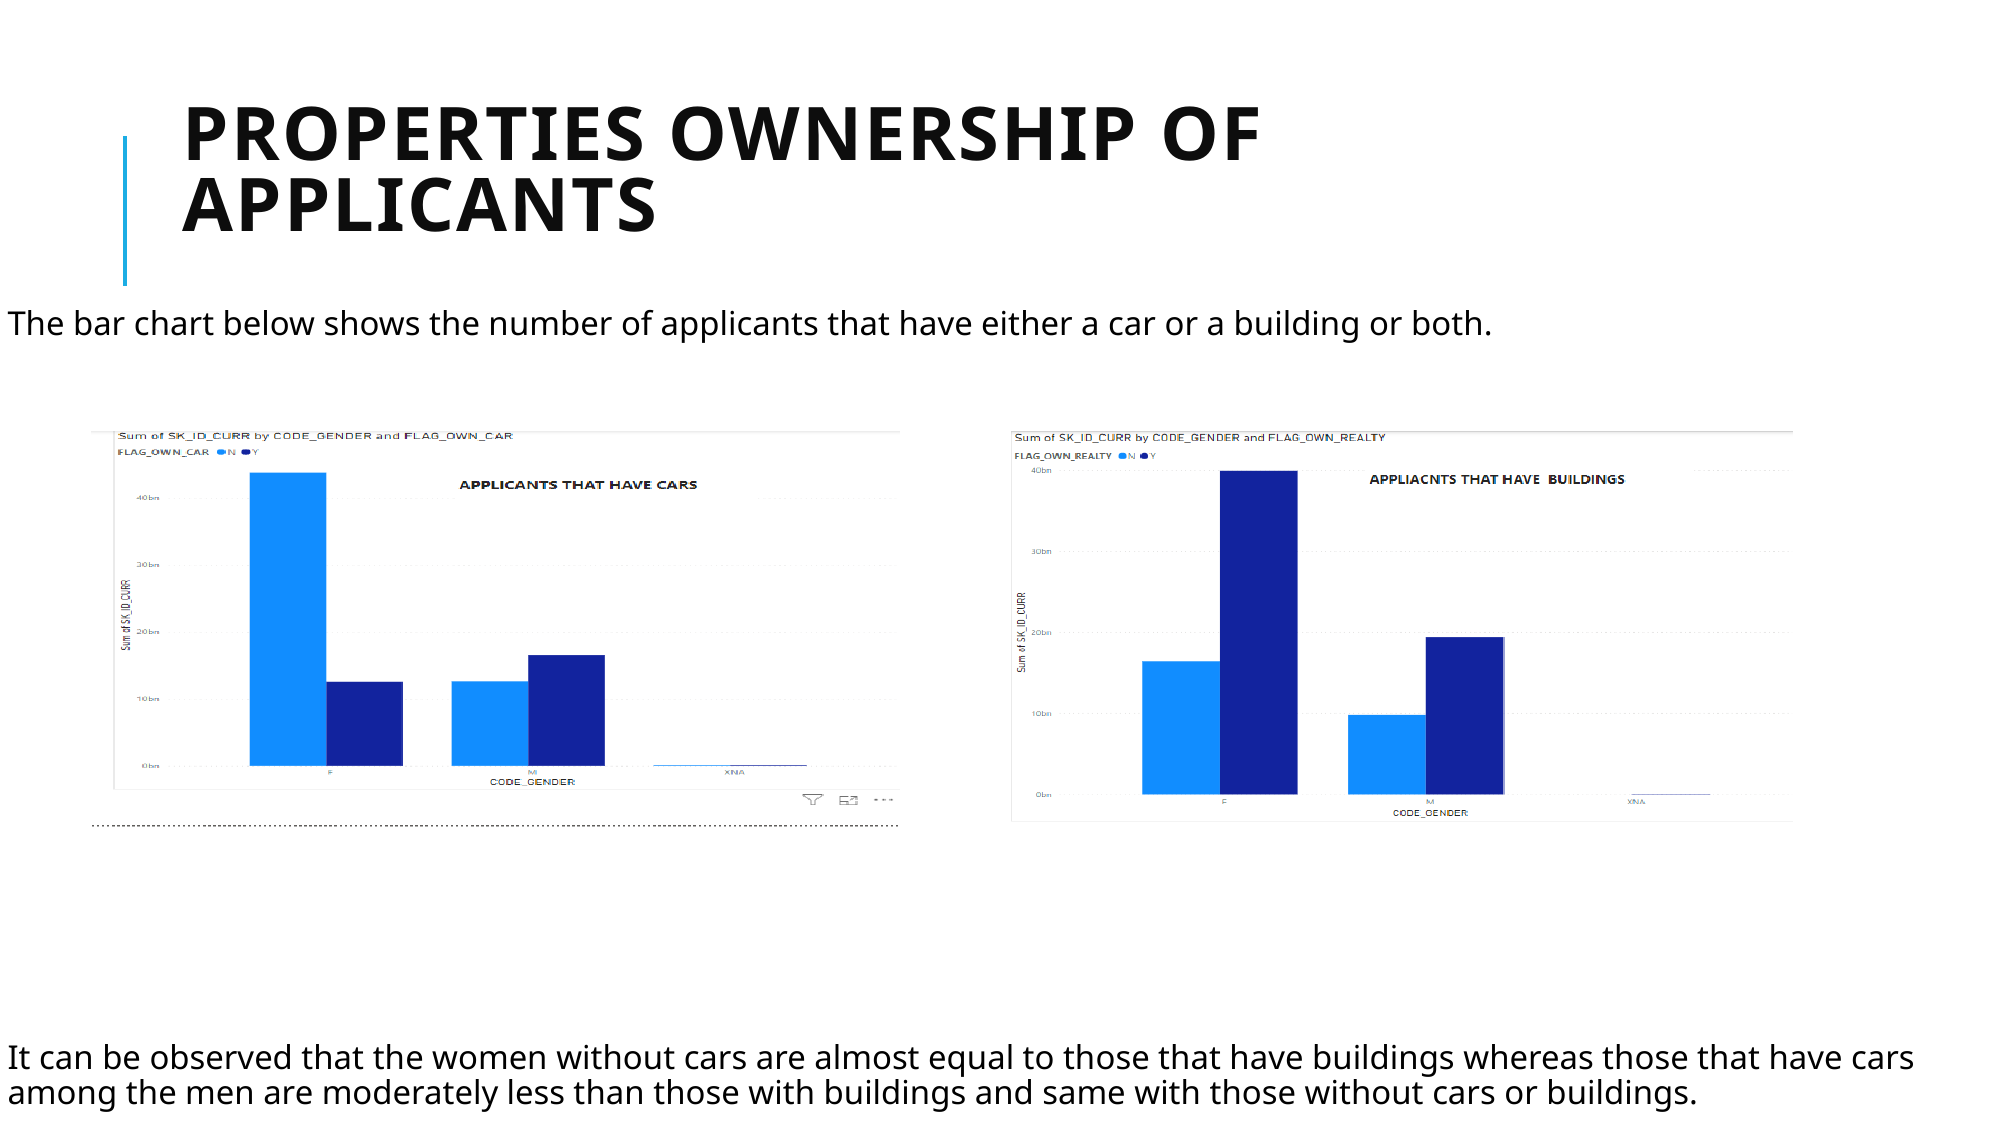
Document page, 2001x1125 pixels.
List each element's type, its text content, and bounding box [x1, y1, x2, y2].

picture [90, 431, 901, 827]
picture [1011, 431, 1793, 822]
list The bar chart below shows the number of applicants that have either a car or a building or both. It can be observed that the women without cars are almost equal to those that have buildings whereas those that have cars among the men are moderately less than those with buildings and same with those without cars or buildings. [0, 299, 2000, 1125]
title Properties ownership of Applicants [168, 96, 1763, 299]
